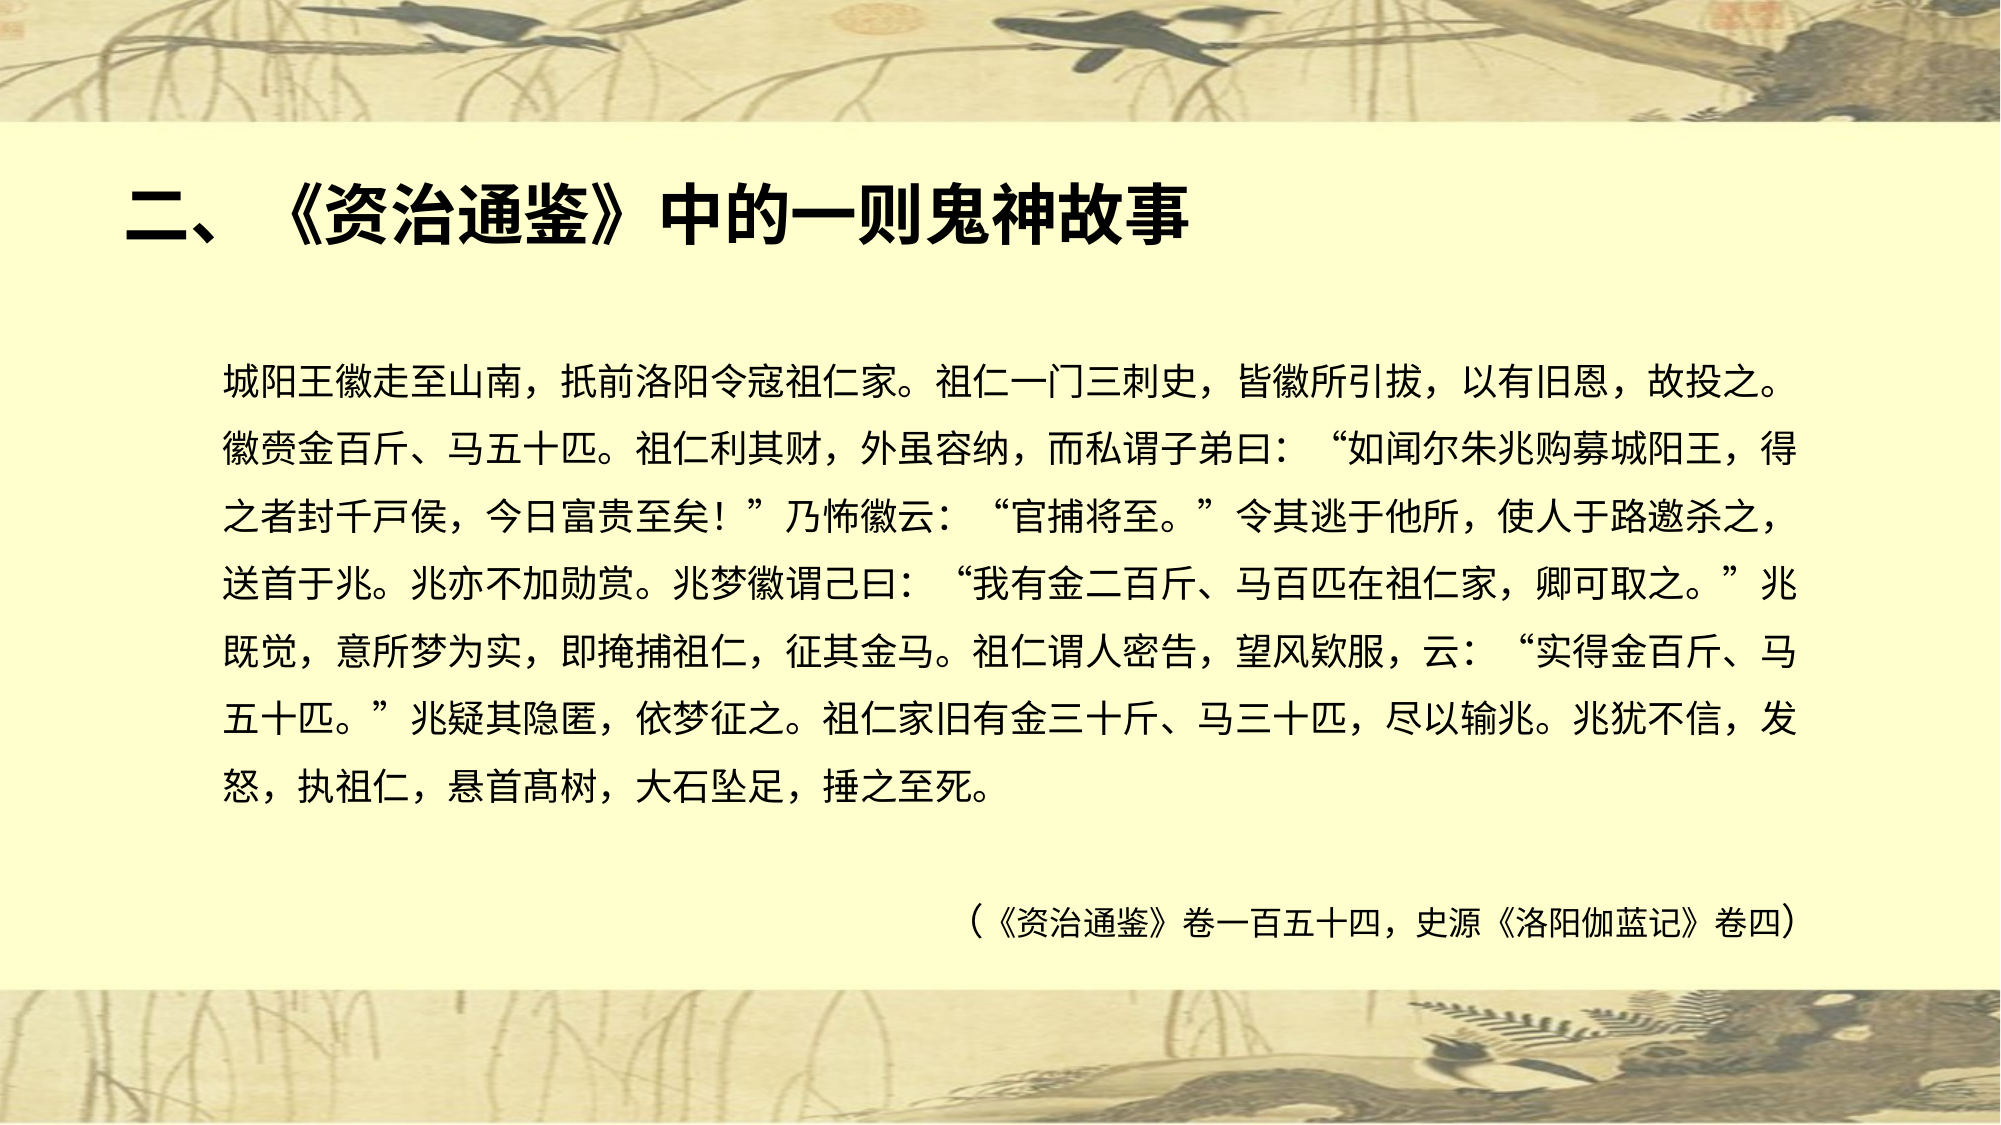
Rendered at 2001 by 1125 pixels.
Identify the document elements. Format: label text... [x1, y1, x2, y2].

text_box 城阳王徽走至山南，扺前洛阳令寇祖仁家。祖仁一门三刺史，皆徽所引拔，以有旧恩，故投之。徽赍金百斤、马五十匹。祖仁利其财，外虽容纳，而私谓子弟曰：“如闻尔朱兆购募城阳王，得之者封千戸侯，今日富贵至矣！”乃怖徽云：“官捕将至。”令其逃于他所，使人于路邀杀之，送首于兆。兆亦不加勋赏。兆梦徽谓己曰：“我有金二百斤、马百匹在祖仁家，卿可取之。”兆既觉，意所梦为实，即掩捕祖仁，征其金马。祖仁谓人密告，望风欵服，云：“实得金百斤、马五十匹。”兆疑其隐匿，依梦征之。祖仁家旧有金三十斤、马三十匹，尽以输兆。兆犹不信，发怒，执祖仁，悬首髙树，大石坠足，捶之至死。 （《资治通鉴》卷一百五十四，史源《洛阳伽蓝记》卷四） [207, 260, 1834, 951]
picture [0, 0, 2001, 1125]
text_box 二、《资治通鉴》中的一则鬼神故事 [108, 109, 1834, 327]
